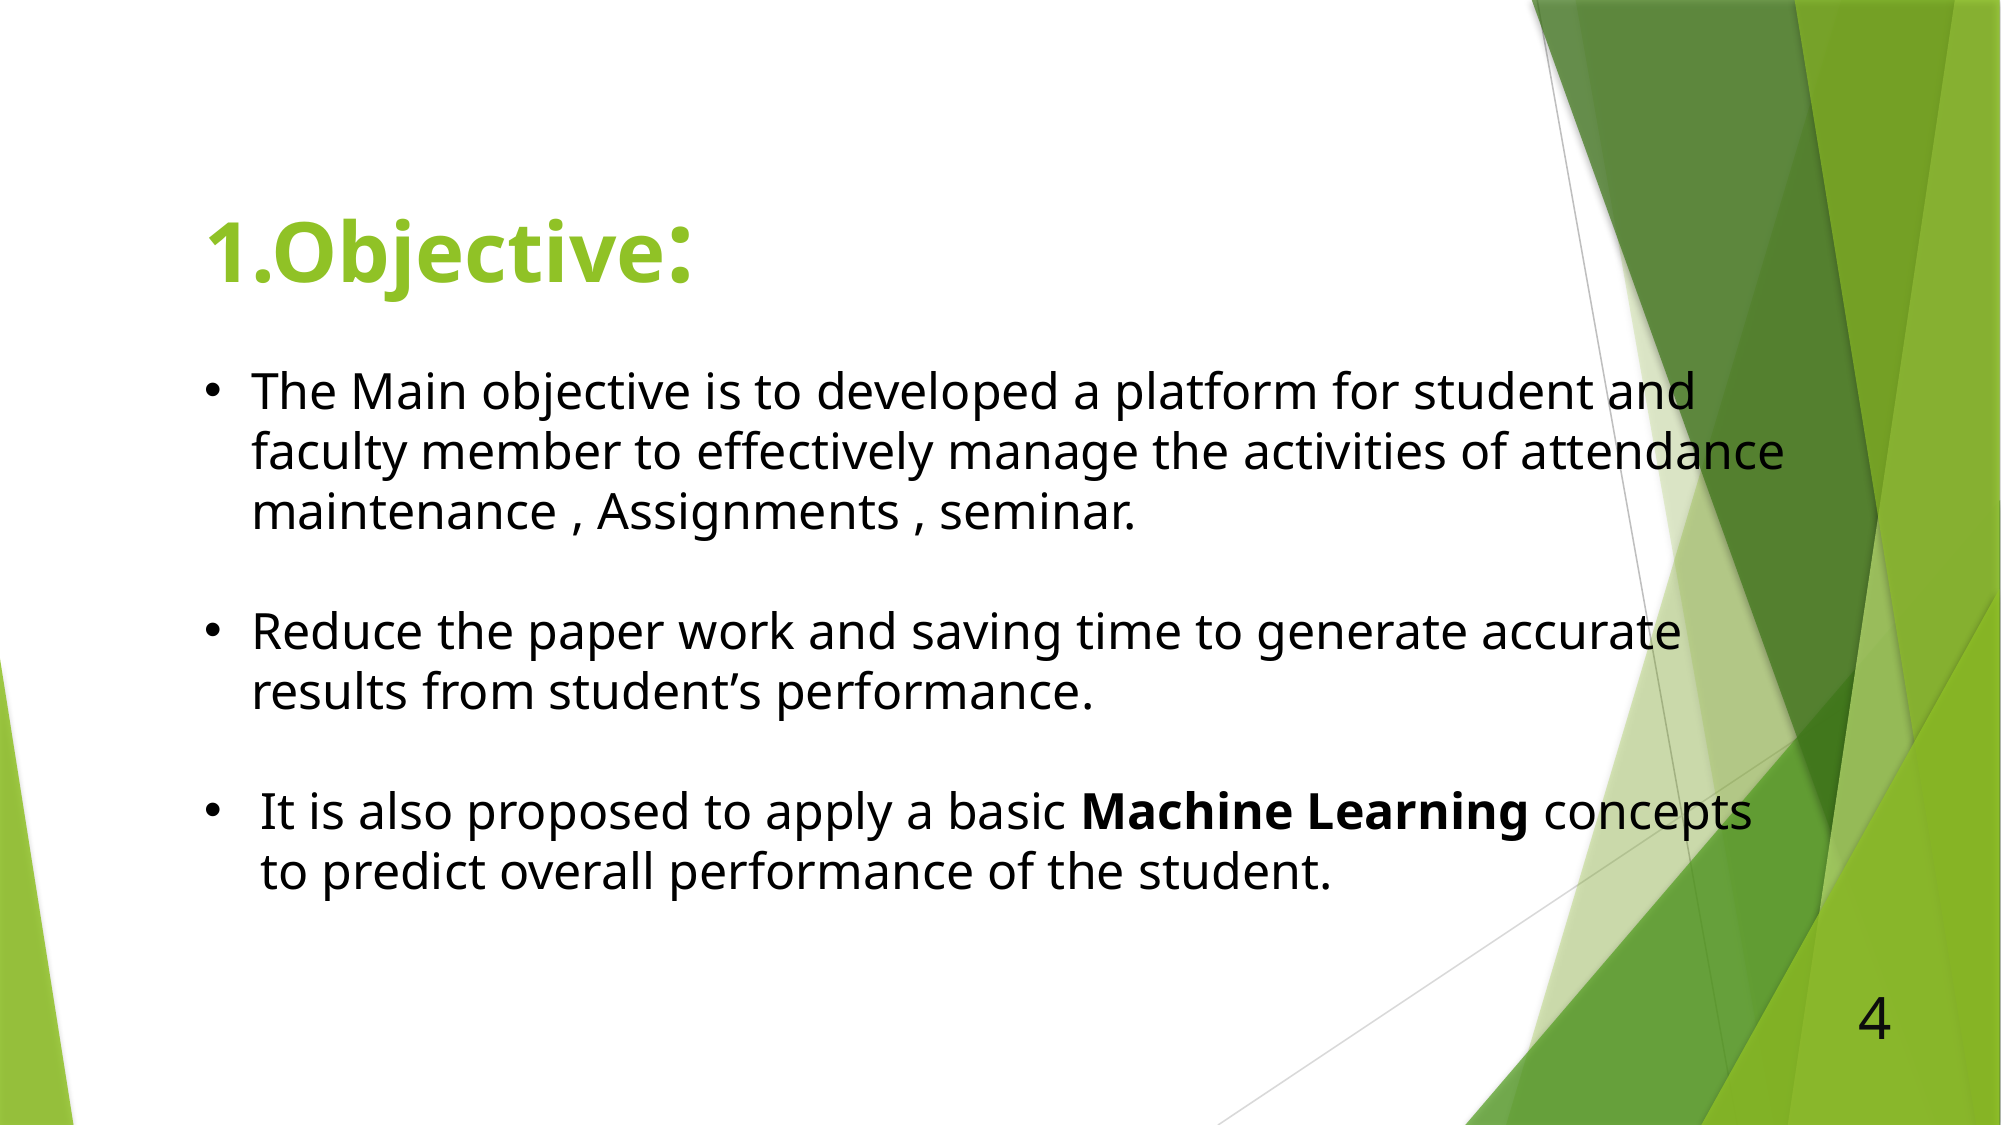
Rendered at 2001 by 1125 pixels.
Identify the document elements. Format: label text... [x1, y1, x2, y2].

slide_number 4 [1409, 991, 1907, 1051]
text_box The Main objective is to developed a platform for student and faculty member to effectively manage the activities of attendance maintenance , Assignments , seminar. Reduce the paper work and saving time to generate accurate results from student’s performance. It is also proposed to apply a basic Machine Learning concepts to predict overall performance of the student. [189, 352, 1818, 952]
title 1.Objective: [189, 174, 1627, 291]
